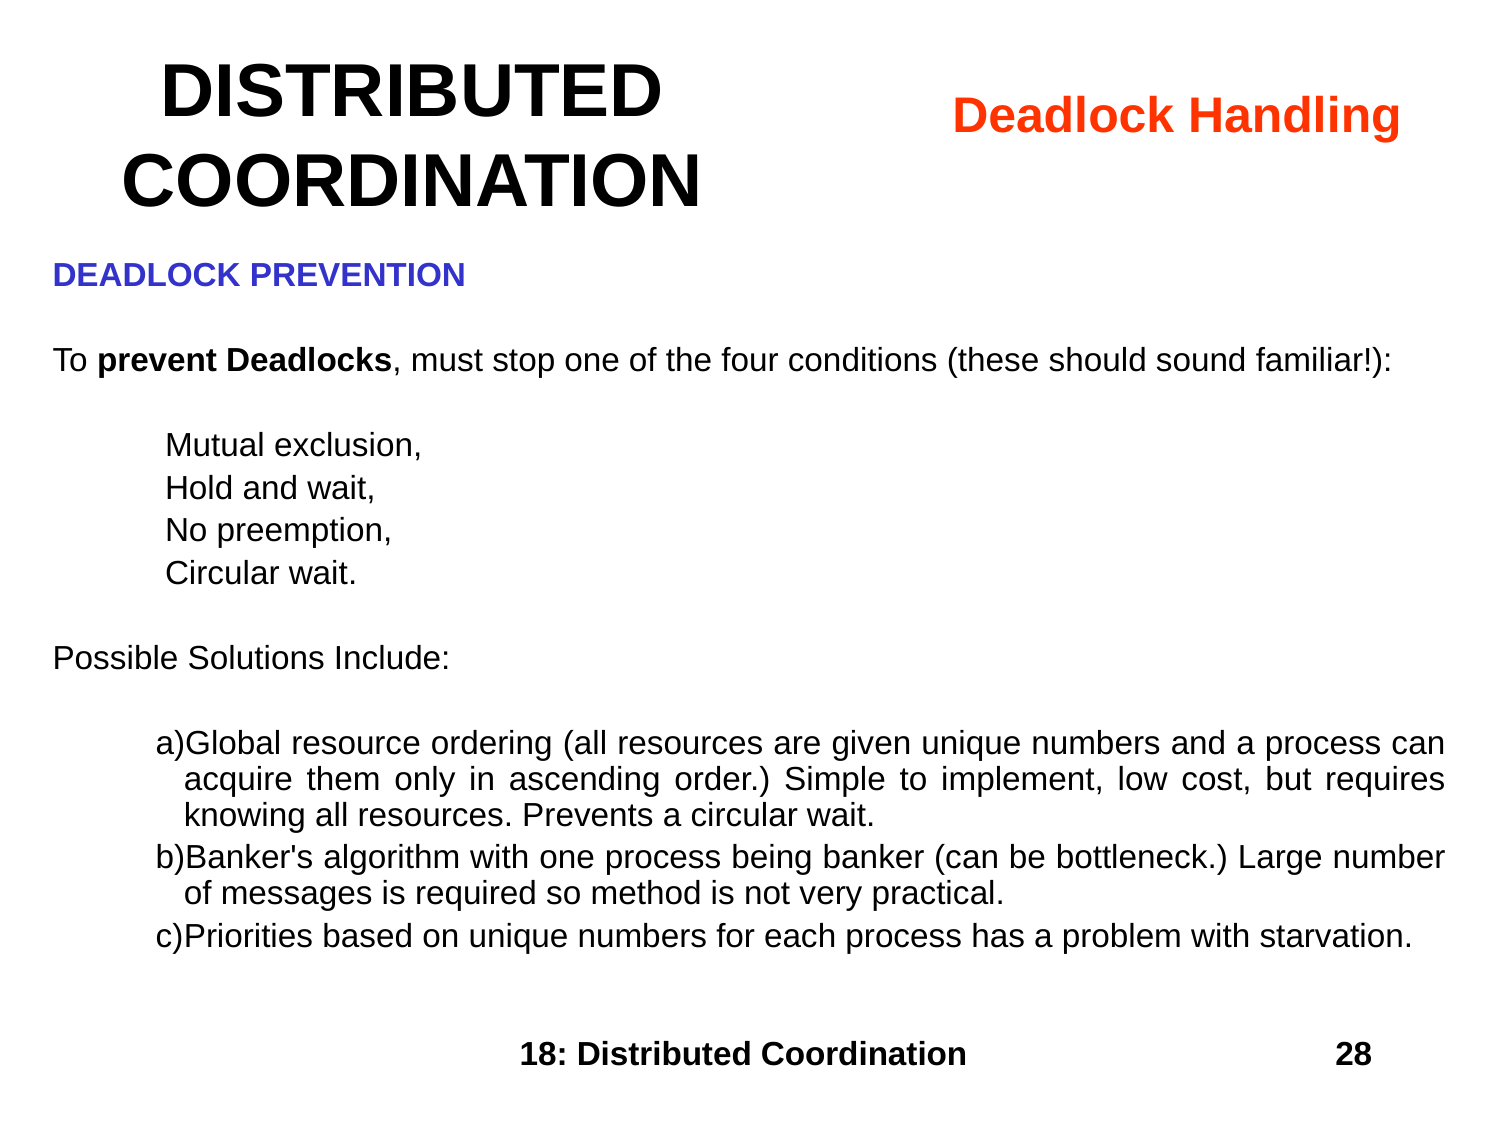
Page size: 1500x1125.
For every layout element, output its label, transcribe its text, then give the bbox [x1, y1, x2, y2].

list DEADLOCK PREVENTION To prevent Deadlocks, must stop one of the four conditions (these should sound familiar!): Mutual exclusion, Hold and wait, No preemption, Circular wait. Possible Solutions Include: Global resource ordering (all resources are given unique numbers and a process can acquire them only in ascending order.) Simple to implement, low cost, but requires knowing all resources. Prevents a circular wait. Banker's algorithm with one process being banker (can be bottleneck.) Large number of messages is required so method is not very practical. Priorities based on unique numbers for each process has a problem with starvation. [37, 249, 1463, 1013]
text_box Deadlock Handling [937, 74, 1418, 150]
slide_number 28 [1074, 1025, 1388, 1100]
footer 18: Distributed Coordination [450, 1025, 1038, 1100]
title DISTRIBUTED COORDINATION [37, 37, 788, 225]
